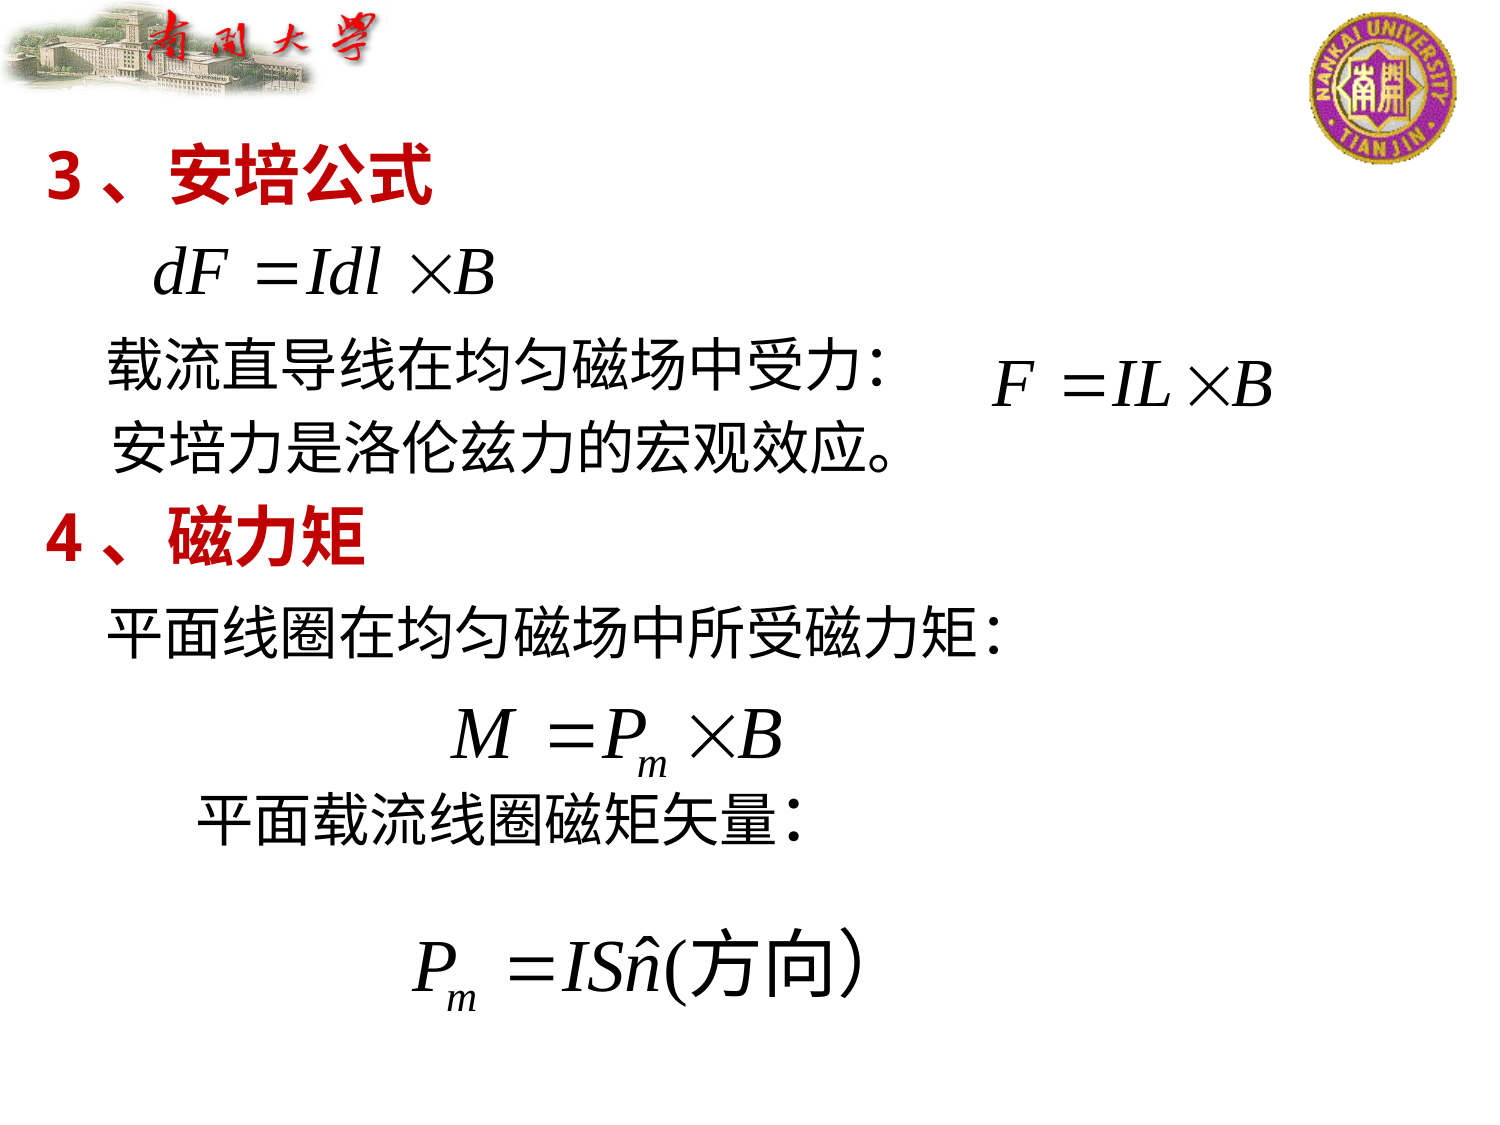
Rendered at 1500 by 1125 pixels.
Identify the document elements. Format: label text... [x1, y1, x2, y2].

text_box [979, 331, 1290, 419]
picture [1262, 0, 1500, 178]
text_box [141, 219, 508, 312]
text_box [438, 676, 801, 796]
picture [0, 0, 388, 100]
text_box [398, 910, 885, 1030]
list 3、安培公式 载流直导线在均匀磁场中受力： 安培力是洛伦兹力的宏观效应。 4、磁力矩 平面线圈在均匀磁场中所受磁力矩： 平面载流线圈磁矩矢量： [29, 125, 1377, 1083]
